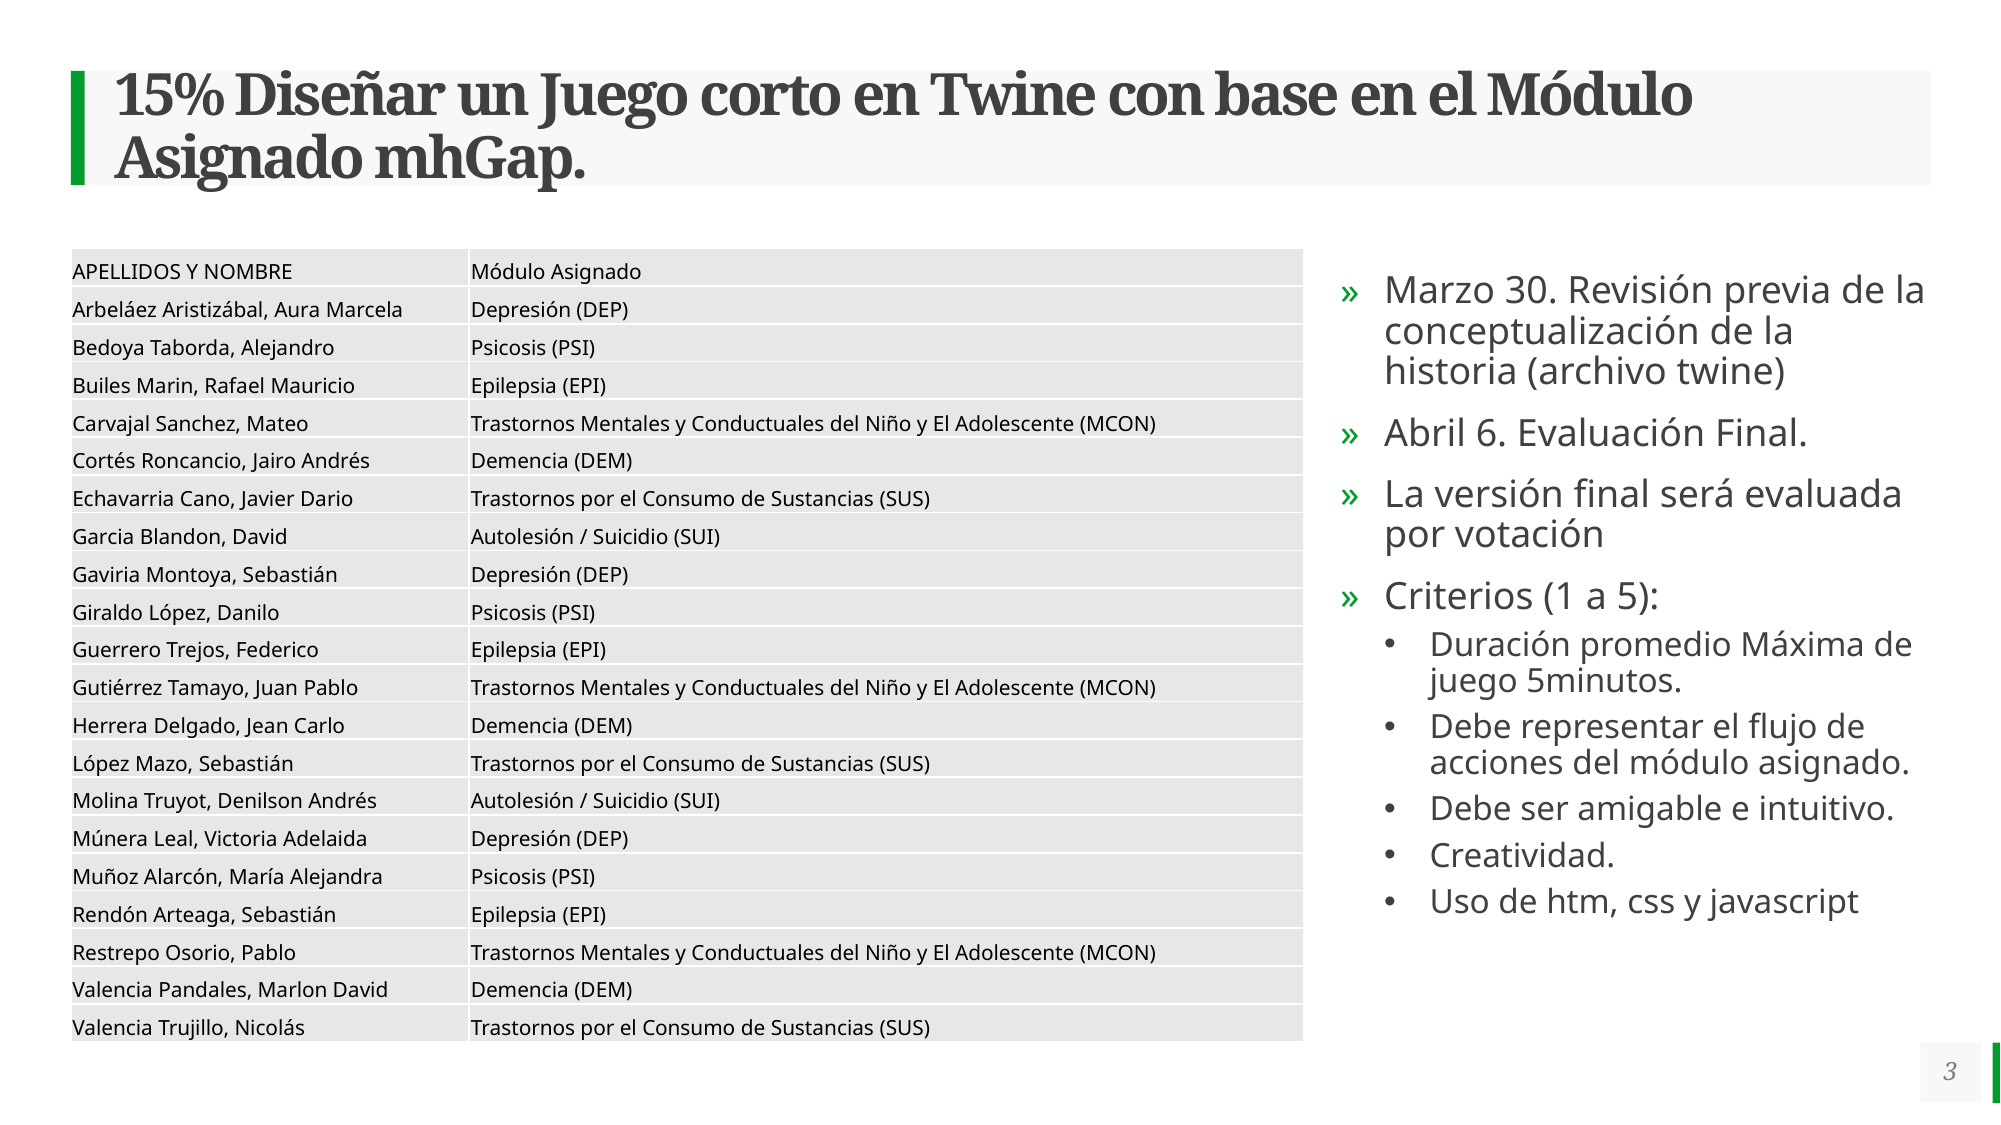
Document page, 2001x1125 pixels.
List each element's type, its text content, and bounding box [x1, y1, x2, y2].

table_cell Depresión (DEP) [470, 551, 1303, 587]
table_header APELLIDOS Y NOMBRE [72, 249, 468, 285]
table_cell Restrepo Osorio, Pablo [72, 929, 468, 965]
table_cell Arbeláez Aristizábal, Aura Marcela [72, 287, 468, 323]
table_cell Guerrero Trejos, Federico [72, 627, 468, 663]
table_cell Cortés Roncancio, Jairo Andrés [72, 438, 468, 474]
table_cell Múnera Leal, Victoria Adelaida [72, 816, 468, 852]
table_cell Demencia (DEM) [470, 967, 1303, 1003]
title 15% Diseñar un Juego corto en Twine con base en el Módulo Asignado mhGap. [84, 70, 1932, 185]
table_cell Molina Truyot, Denilson Andrés [72, 778, 468, 814]
table_cell Epilepsia (EPI) [470, 891, 1303, 927]
slide_number 3 [1920, 1042, 1982, 1103]
table_cell López Mazo, Sebastián [72, 740, 468, 776]
table_cell Gaviria Montoya, Sebastián [72, 551, 468, 587]
table_header Módulo Asignado [470, 249, 1303, 285]
table_cell Valencia Trujillo, Nicolás [72, 1005, 468, 1041]
table_cell Valencia Pandales, Marlon David [72, 967, 468, 1003]
table_cell Trastornos Mentales y Conductuales del Niño y El Adolescente (MCON) [470, 665, 1303, 701]
table_cell Garcia Blandon, David [72, 513, 468, 550]
table_cell Epilepsia (EPI) [470, 362, 1303, 398]
table_cell Trastornos Mentales y Conductuales del Niño y El Adolescente (MCON) [470, 929, 1303, 965]
list Marzo 30. Revisión previa de la conceptualización de la historia (archivo twine) Abril 6. Evaluación Final. La versión final será evaluada por votación Criterios (1 a 5): Duración promedio Máxima de juego 5minutos. Debe representar el flujo de acciones del módulo asignado. Debe ser amigable e intuitivo. Creatividad. Uso de htm, css y javascript [1340, 271, 1932, 1004]
table_cell Trastornos por el Consumo de Sustancias (SUS) [470, 740, 1303, 776]
table_cell Psicosis (PSI) [470, 854, 1303, 890]
table_cell Autolesión / Suicidio (SUI) [470, 513, 1303, 550]
table_cell Autolesión / Suicidio (SUI) [470, 778, 1303, 814]
table_cell Builes Marin, Rafael Mauricio [72, 362, 468, 398]
table_cell Gutiérrez Tamayo, Juan Pablo [72, 665, 468, 701]
table_cell Epilepsia (EPI) [470, 627, 1303, 663]
table_cell Herrera Delgado, Jean Carlo [72, 702, 468, 738]
table_cell Muñoz Alarcón, María Alejandra [72, 854, 468, 890]
table_cell Trastornos por el Consumo de Sustancias (SUS) [470, 1005, 1303, 1041]
table_cell Trastornos Mentales y Conductuales del Niño y El Adolescente (MCON) [470, 400, 1303, 436]
table_cell Demencia (DEM) [470, 702, 1303, 738]
table_cell Trastornos por el Consumo de Sustancias (SUS) [470, 476, 1303, 512]
table_cell Depresión (DEP) [470, 816, 1303, 852]
table_cell Carvajal Sanchez, Mateo [72, 400, 468, 436]
table_cell Bedoya Taborda, Alejandro [72, 325, 468, 361]
table_cell Echavarria Cano, Javier Dario [72, 476, 468, 512]
table_cell Psicosis (PSI) [470, 325, 1303, 361]
table_cell Psicosis (PSI) [470, 589, 1303, 625]
table_cell Depresión (DEP) [470, 287, 1303, 323]
table_cell Rendón Arteaga, Sebastián [72, 891, 468, 927]
table_cell Demencia (DEM) [470, 438, 1303, 474]
table_cell Giraldo López, Danilo [72, 589, 468, 625]
